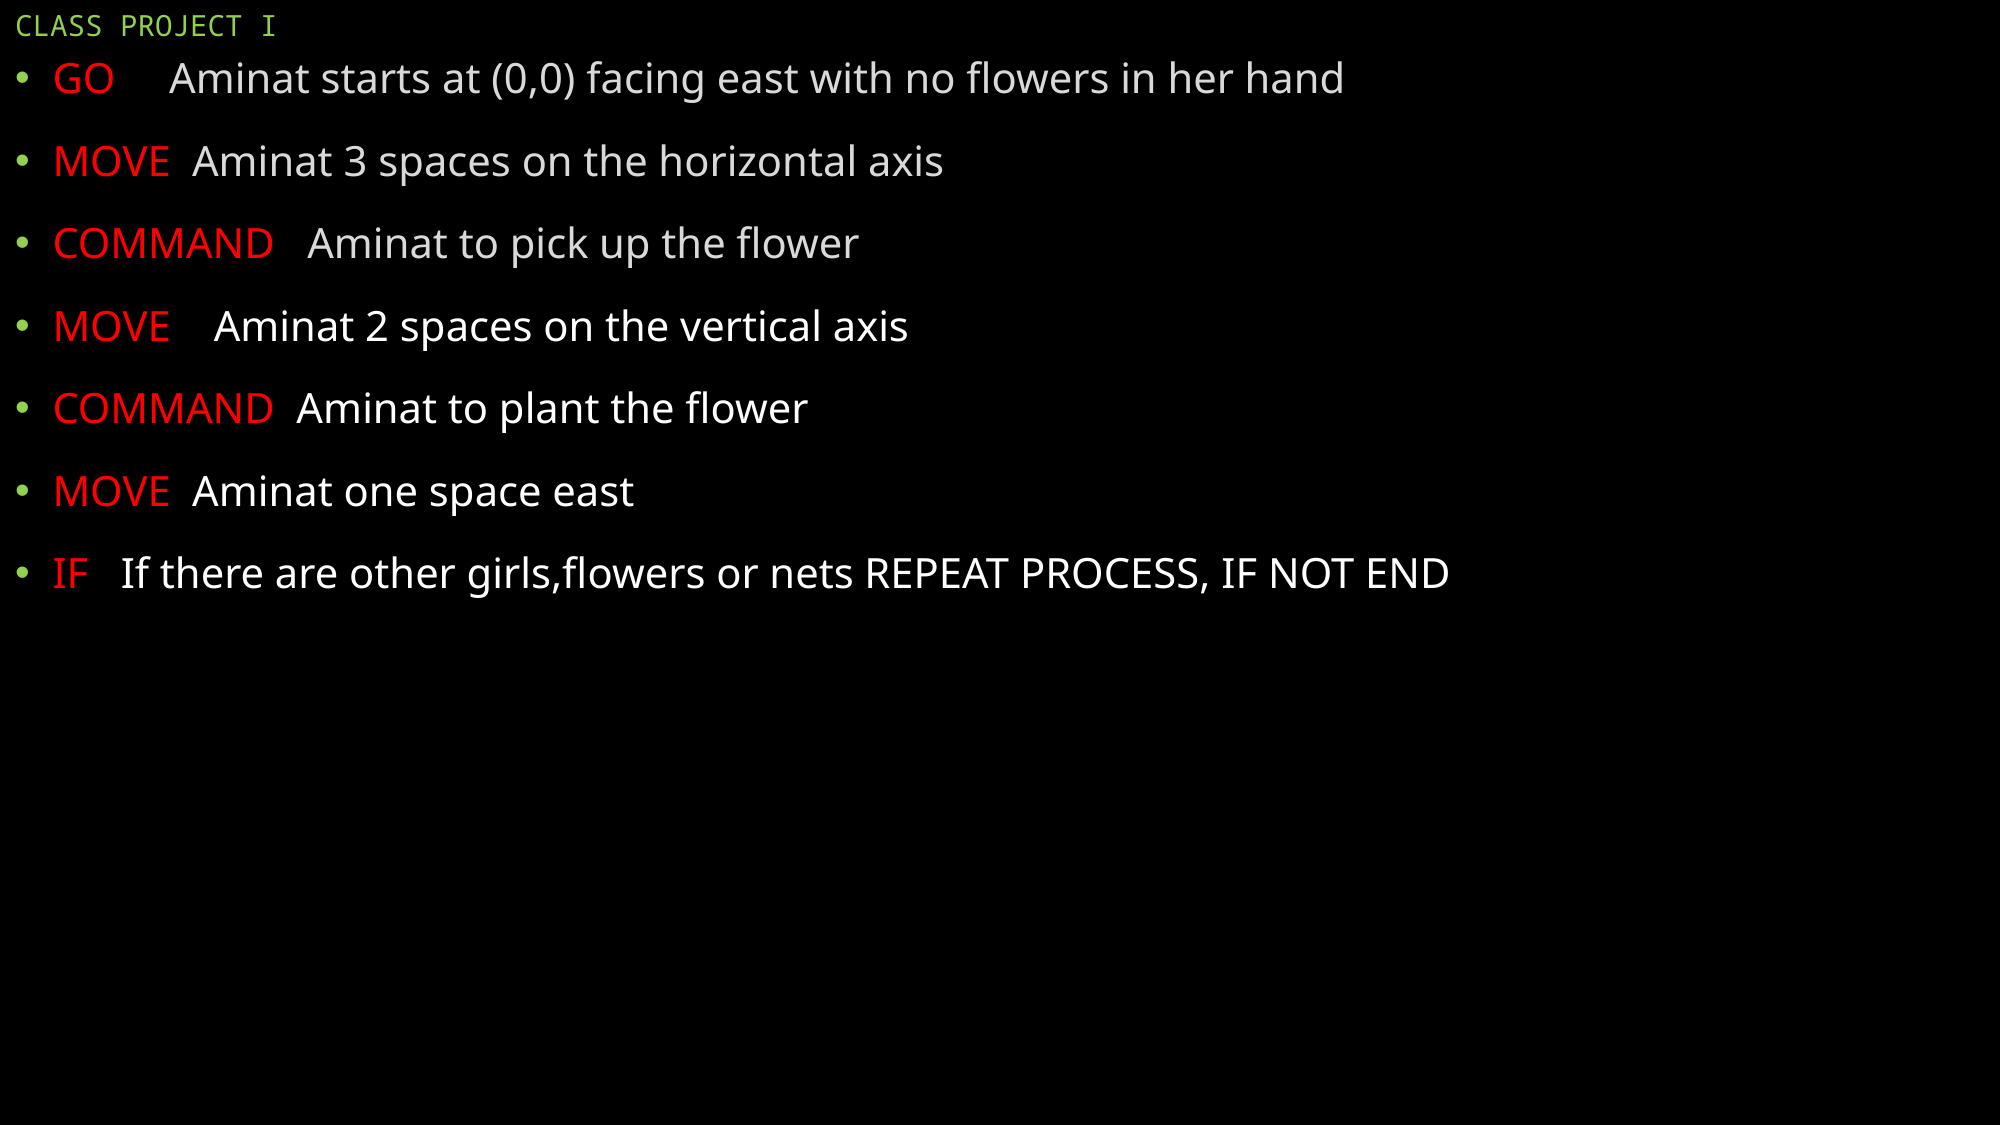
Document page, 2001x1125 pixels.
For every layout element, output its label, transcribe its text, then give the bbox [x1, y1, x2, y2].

title CLASS PROJECT I [0, 0, 2000, 50]
list GO Aminat starts at (0,0) facing east with no flowers in her hand MOVE Aminat 3 spaces on the horizontal axis COMMAND Aminat to pick up the flower MOVE Aminat 2 spaces on the vertical axis COMMAND Aminat to plant the flower MOVE Aminat one space east IF If there are other girls,flowers or nets REPEAT PROCESS, IF NOT END [0, 50, 2000, 1125]
